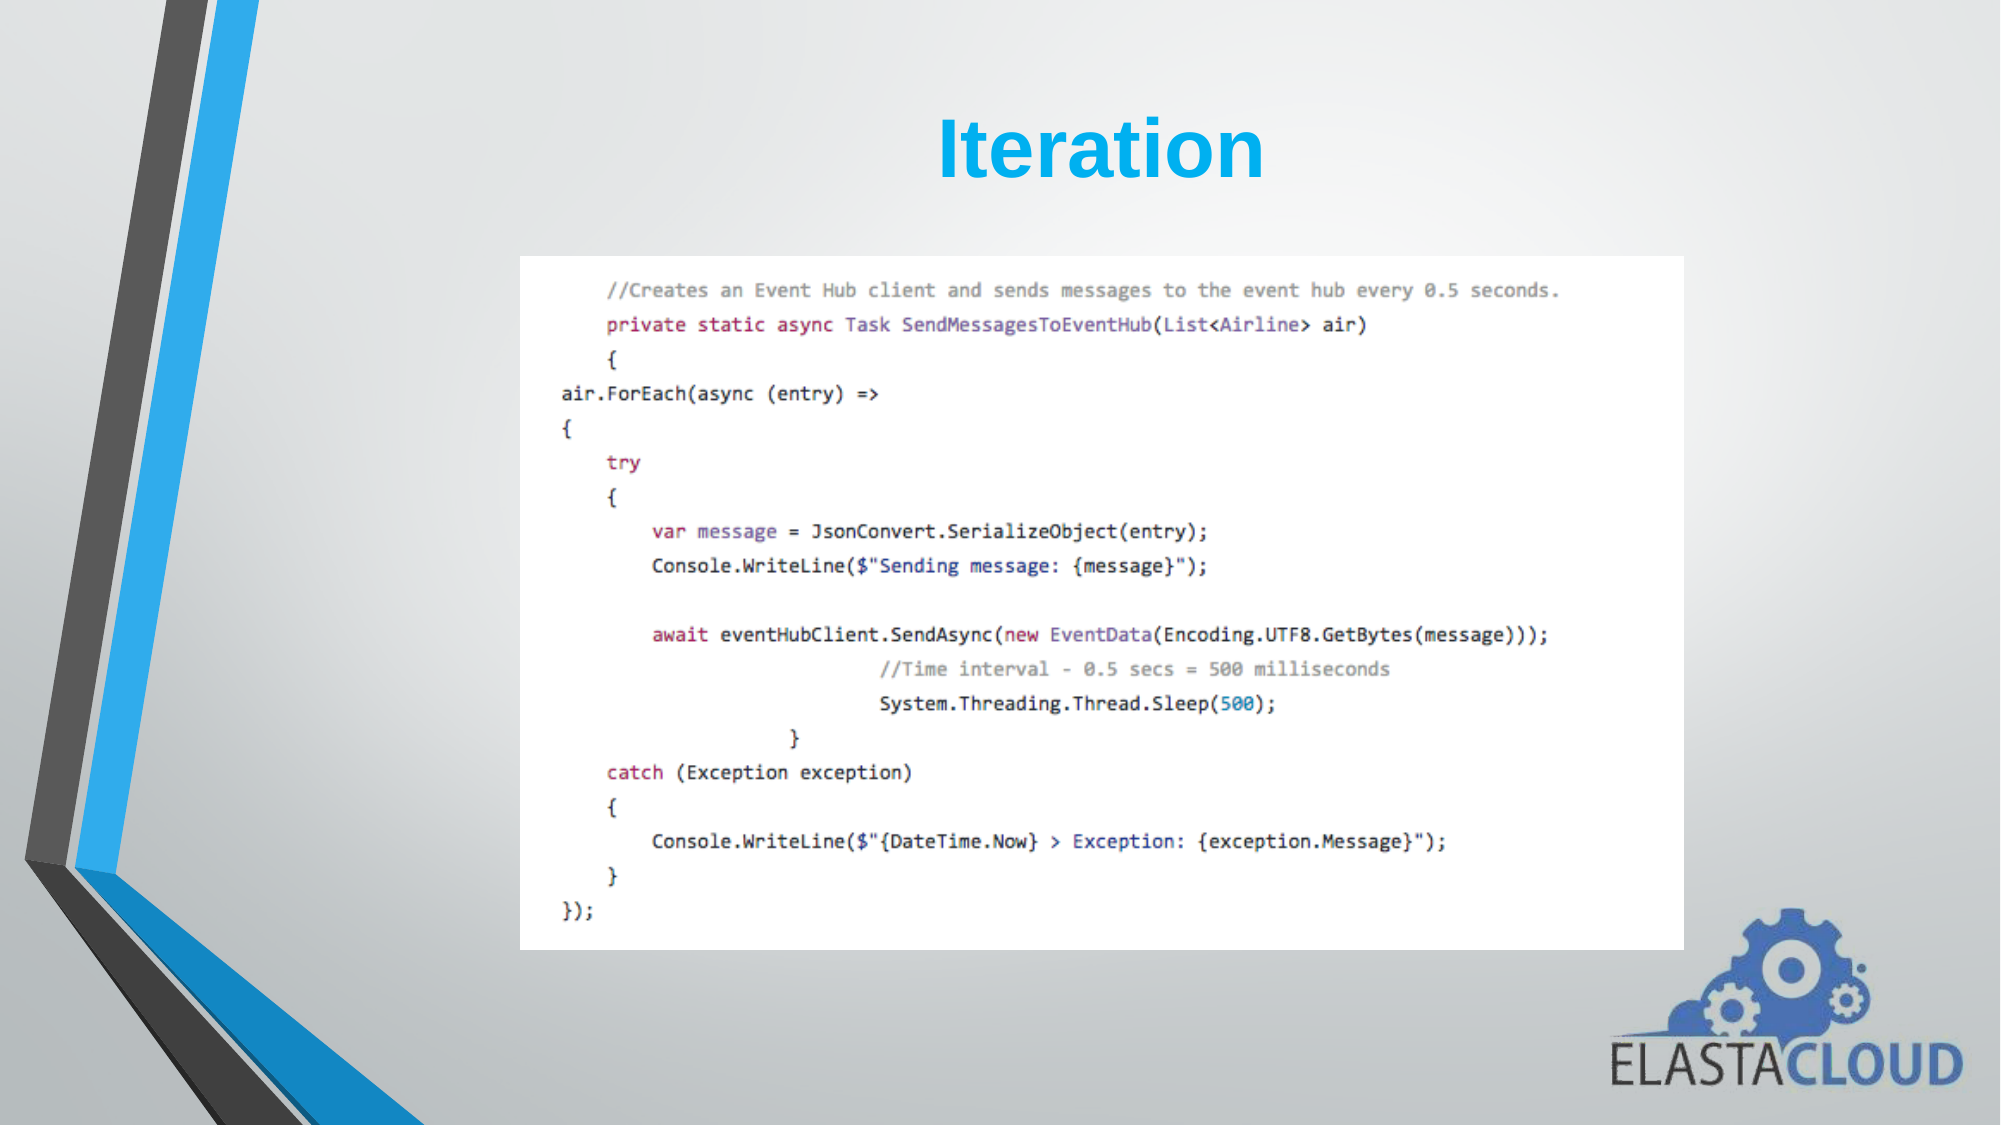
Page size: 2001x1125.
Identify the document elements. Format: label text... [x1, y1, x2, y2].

picture [520, 256, 1972, 1125]
title Iteration [280, 0, 1924, 288]
